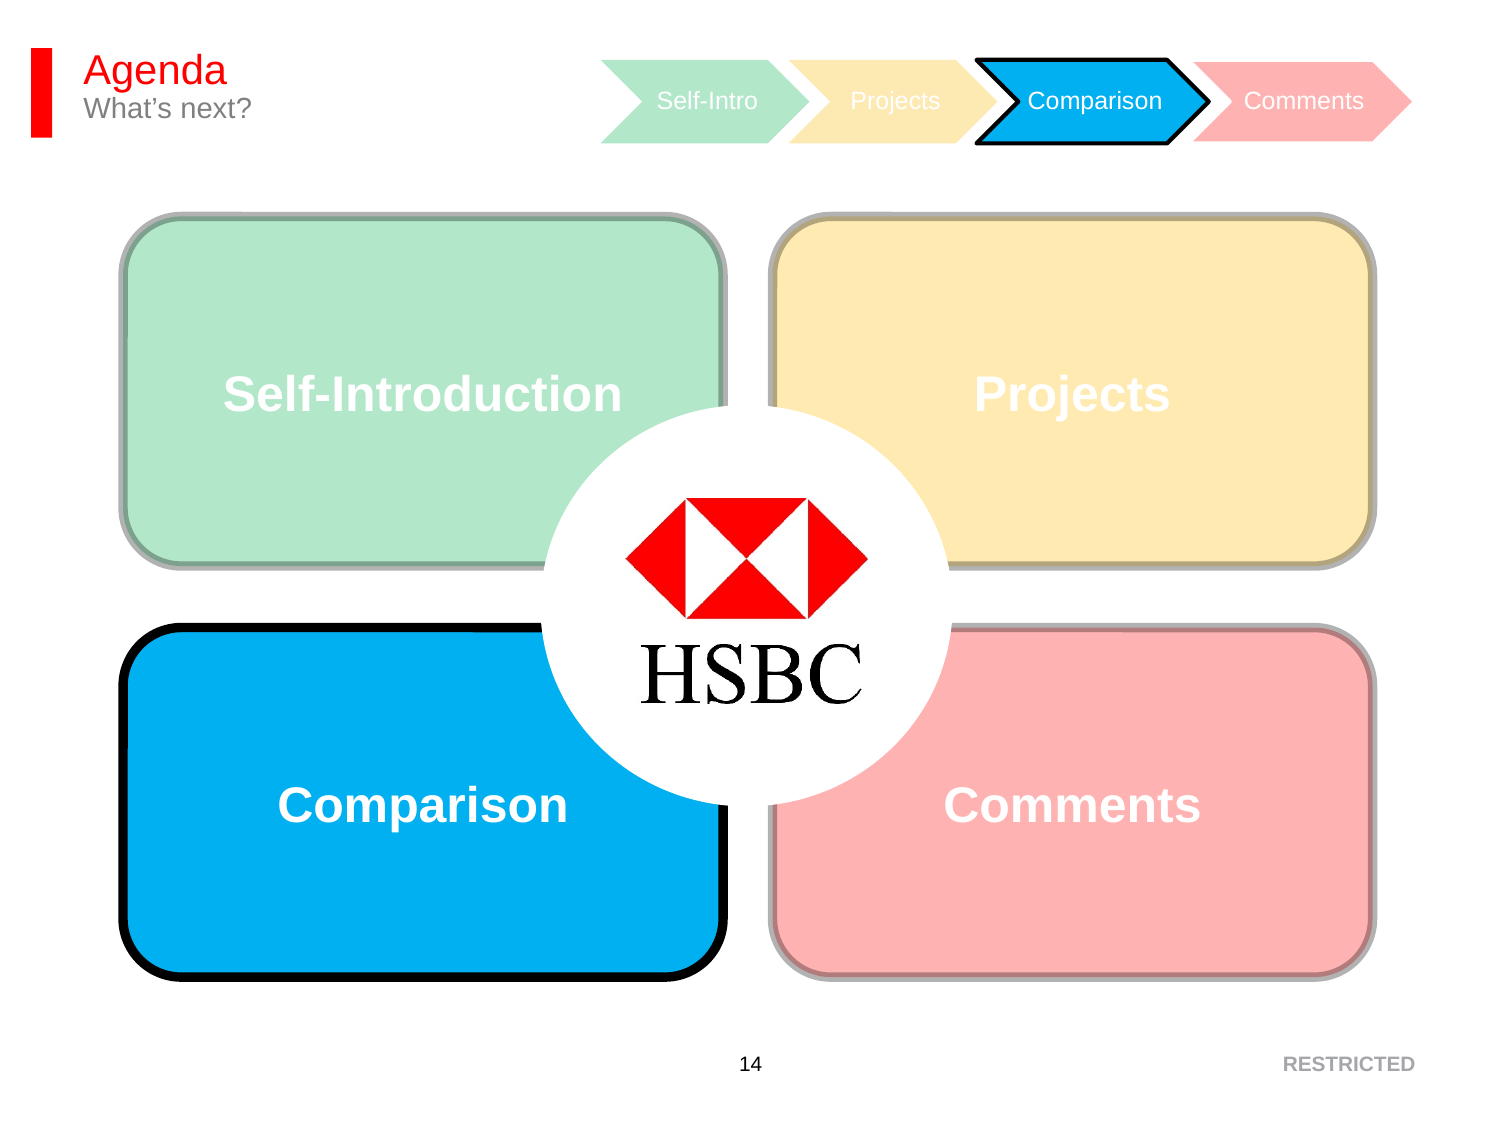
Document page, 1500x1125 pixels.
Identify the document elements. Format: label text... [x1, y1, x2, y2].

text_box Comments [772, 627, 1373, 978]
picture [625, 498, 869, 704]
footer RESTRICTED [1080, 1050, 1416, 1077]
title Agenda What’s next? [83, 48, 1417, 161]
text_box Self-Introduction [123, 216, 724, 567]
text_box Comparison [123, 627, 724, 978]
text_box [544, 409, 949, 803]
text_box Projects [772, 216, 1373, 567]
